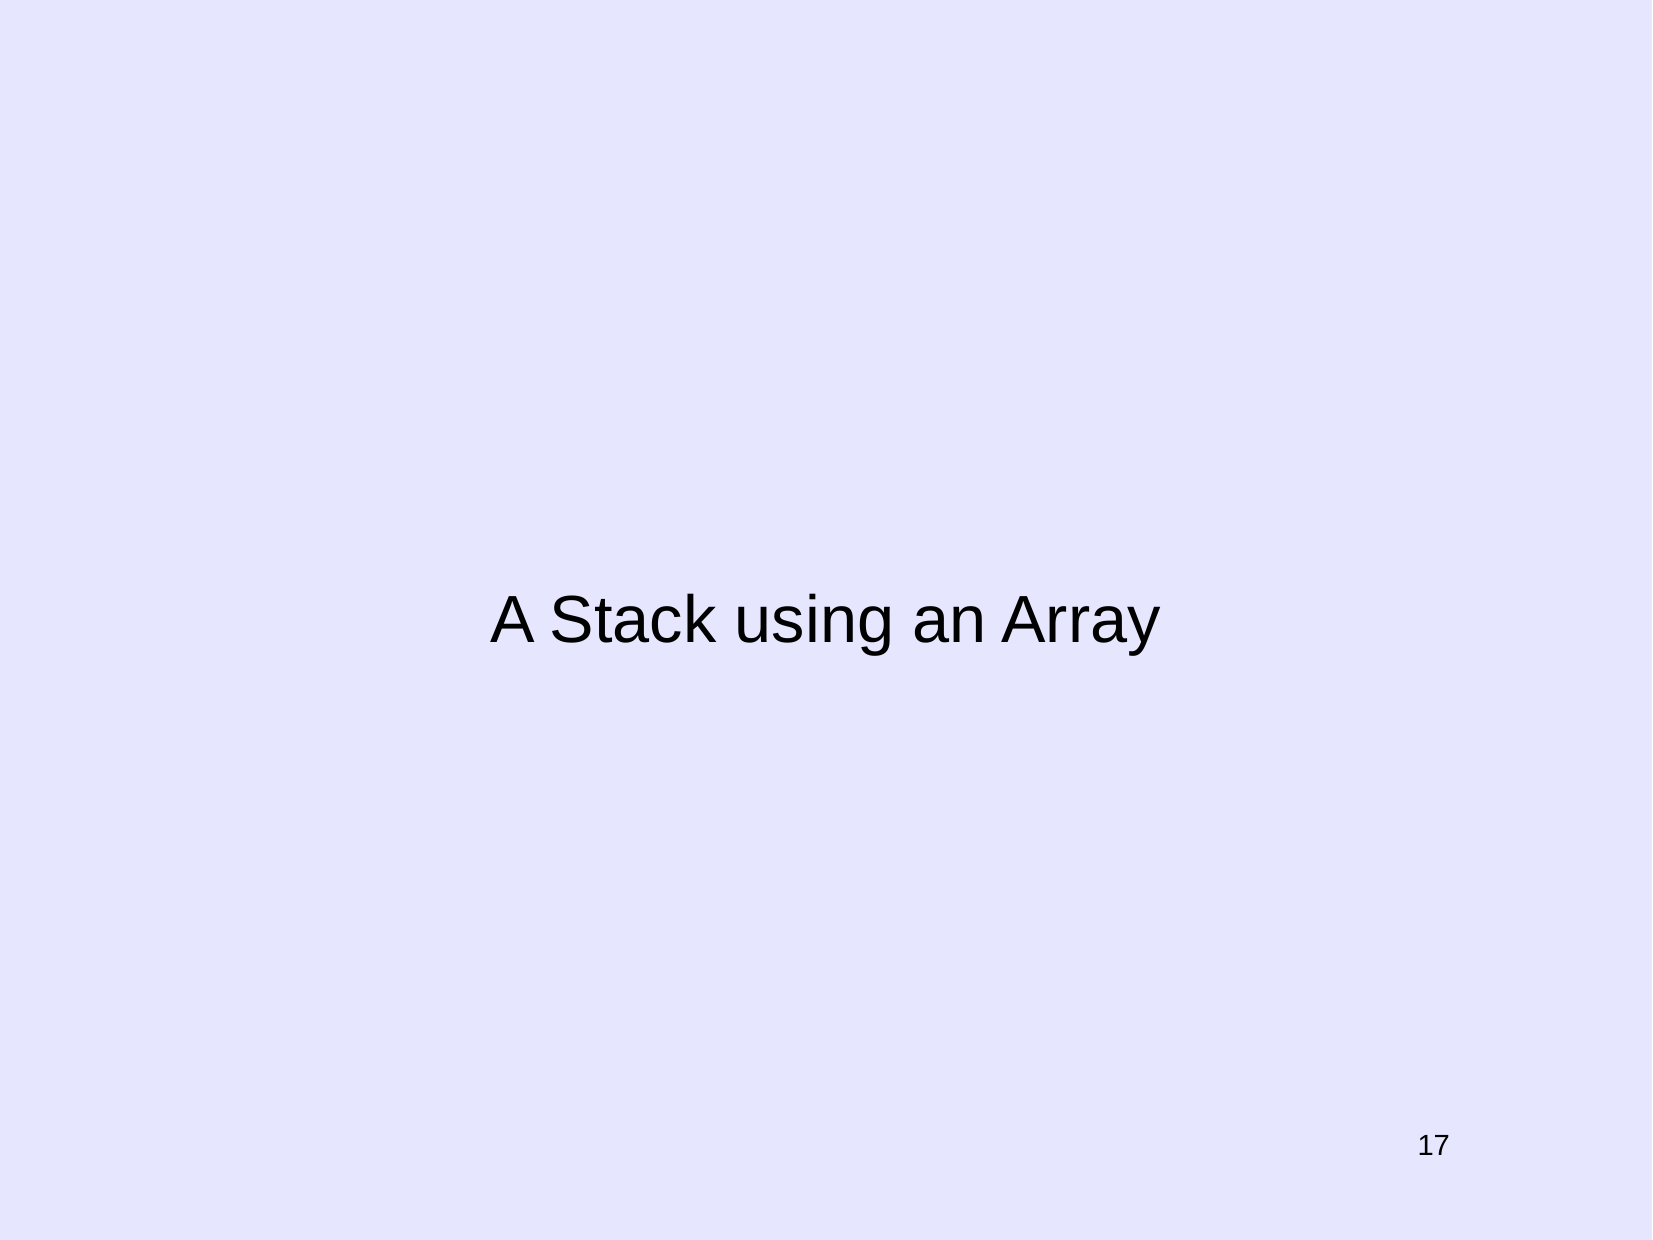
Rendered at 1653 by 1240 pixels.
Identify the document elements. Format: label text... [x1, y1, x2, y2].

text_box A Stack using an Array [82, 582, 1570, 657]
slide_number 17 [1416, 1129, 1569, 1173]
